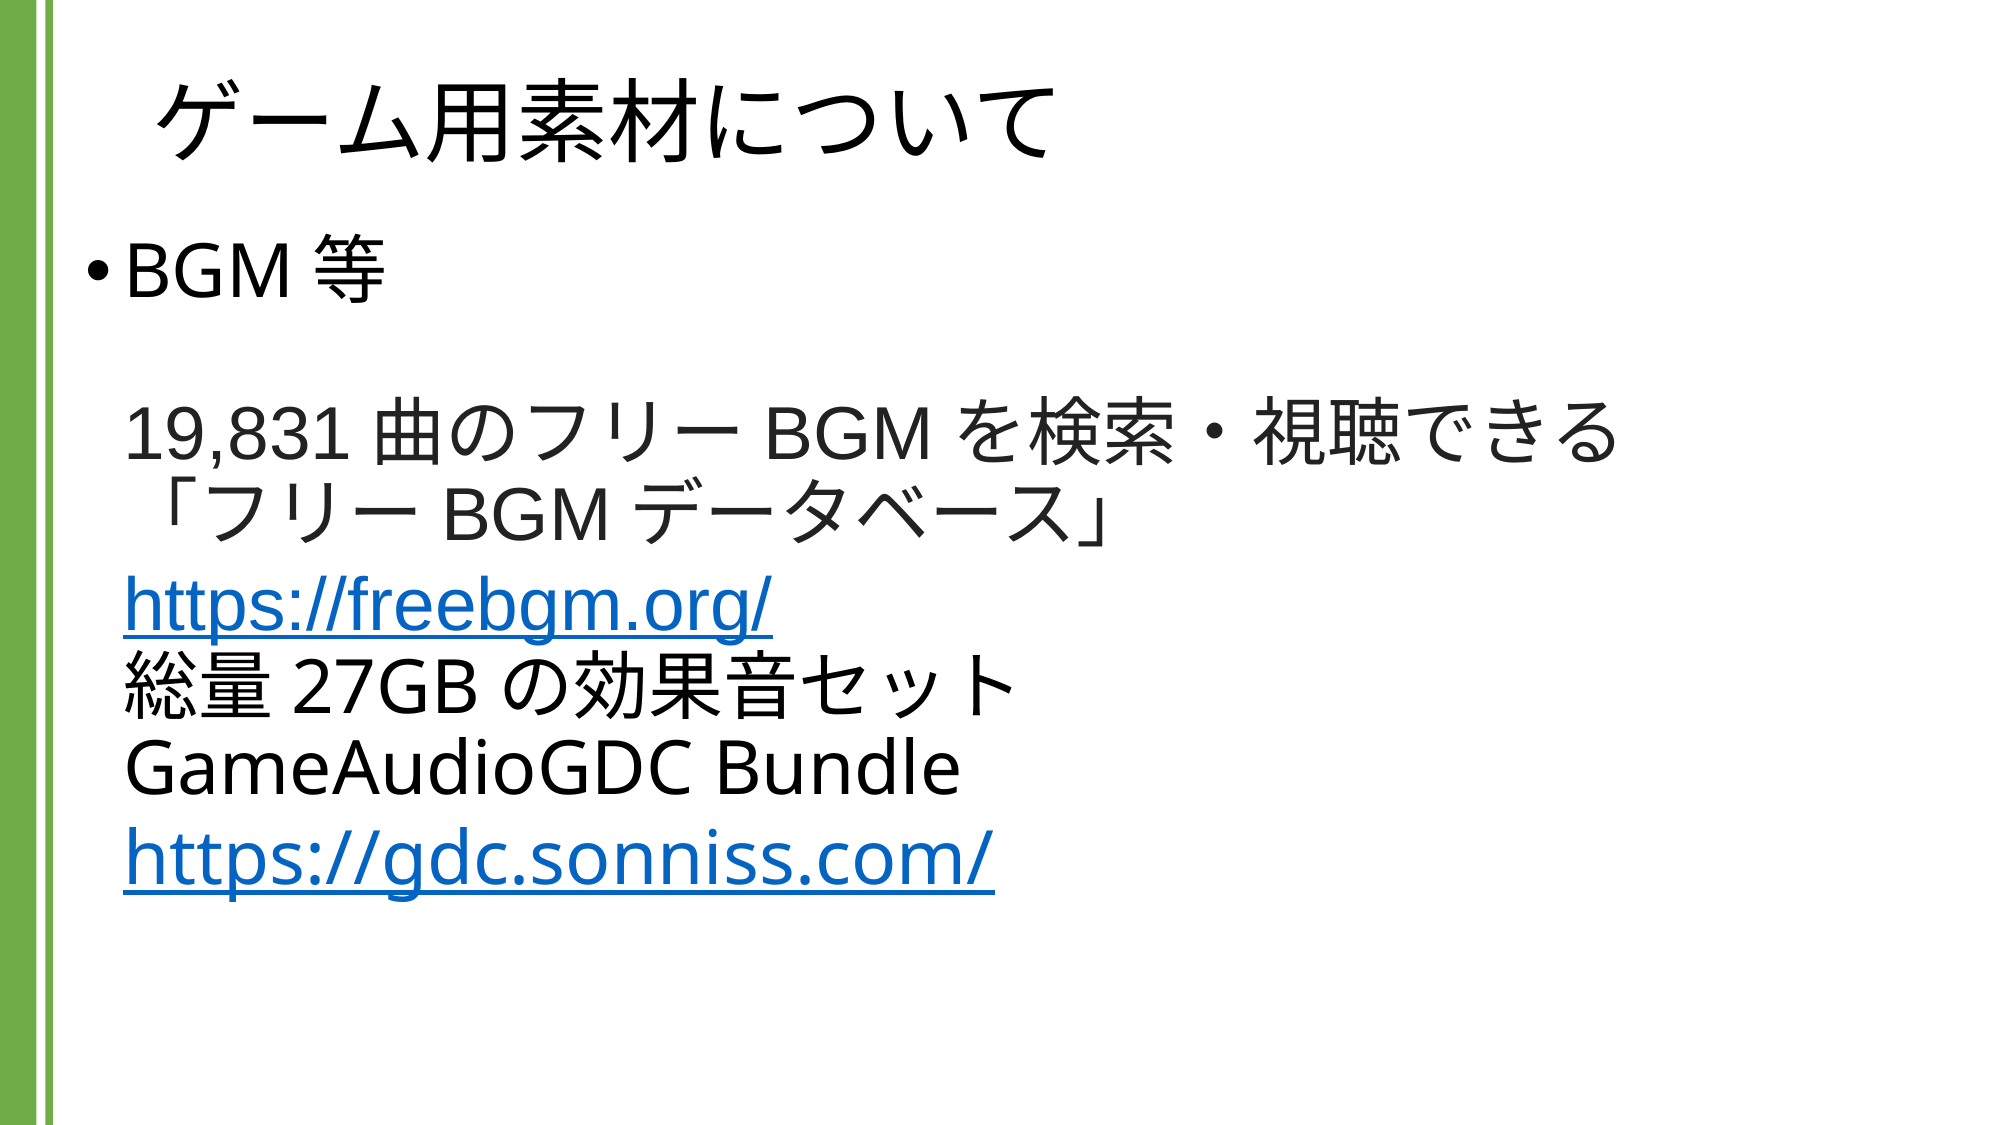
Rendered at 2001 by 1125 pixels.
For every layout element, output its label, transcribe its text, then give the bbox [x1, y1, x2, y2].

list BGM等 19,831曲のフリーBGMを検索・視聴できる 「フリーBGMデータベース」 https://freebgm.org/ 総量27GBの効果音セット GameAudioGDC Bundle https://gdc.sonniss.com/ [70, 225, 1983, 1100]
title ゲーム用素材について [137, 59, 1863, 191]
